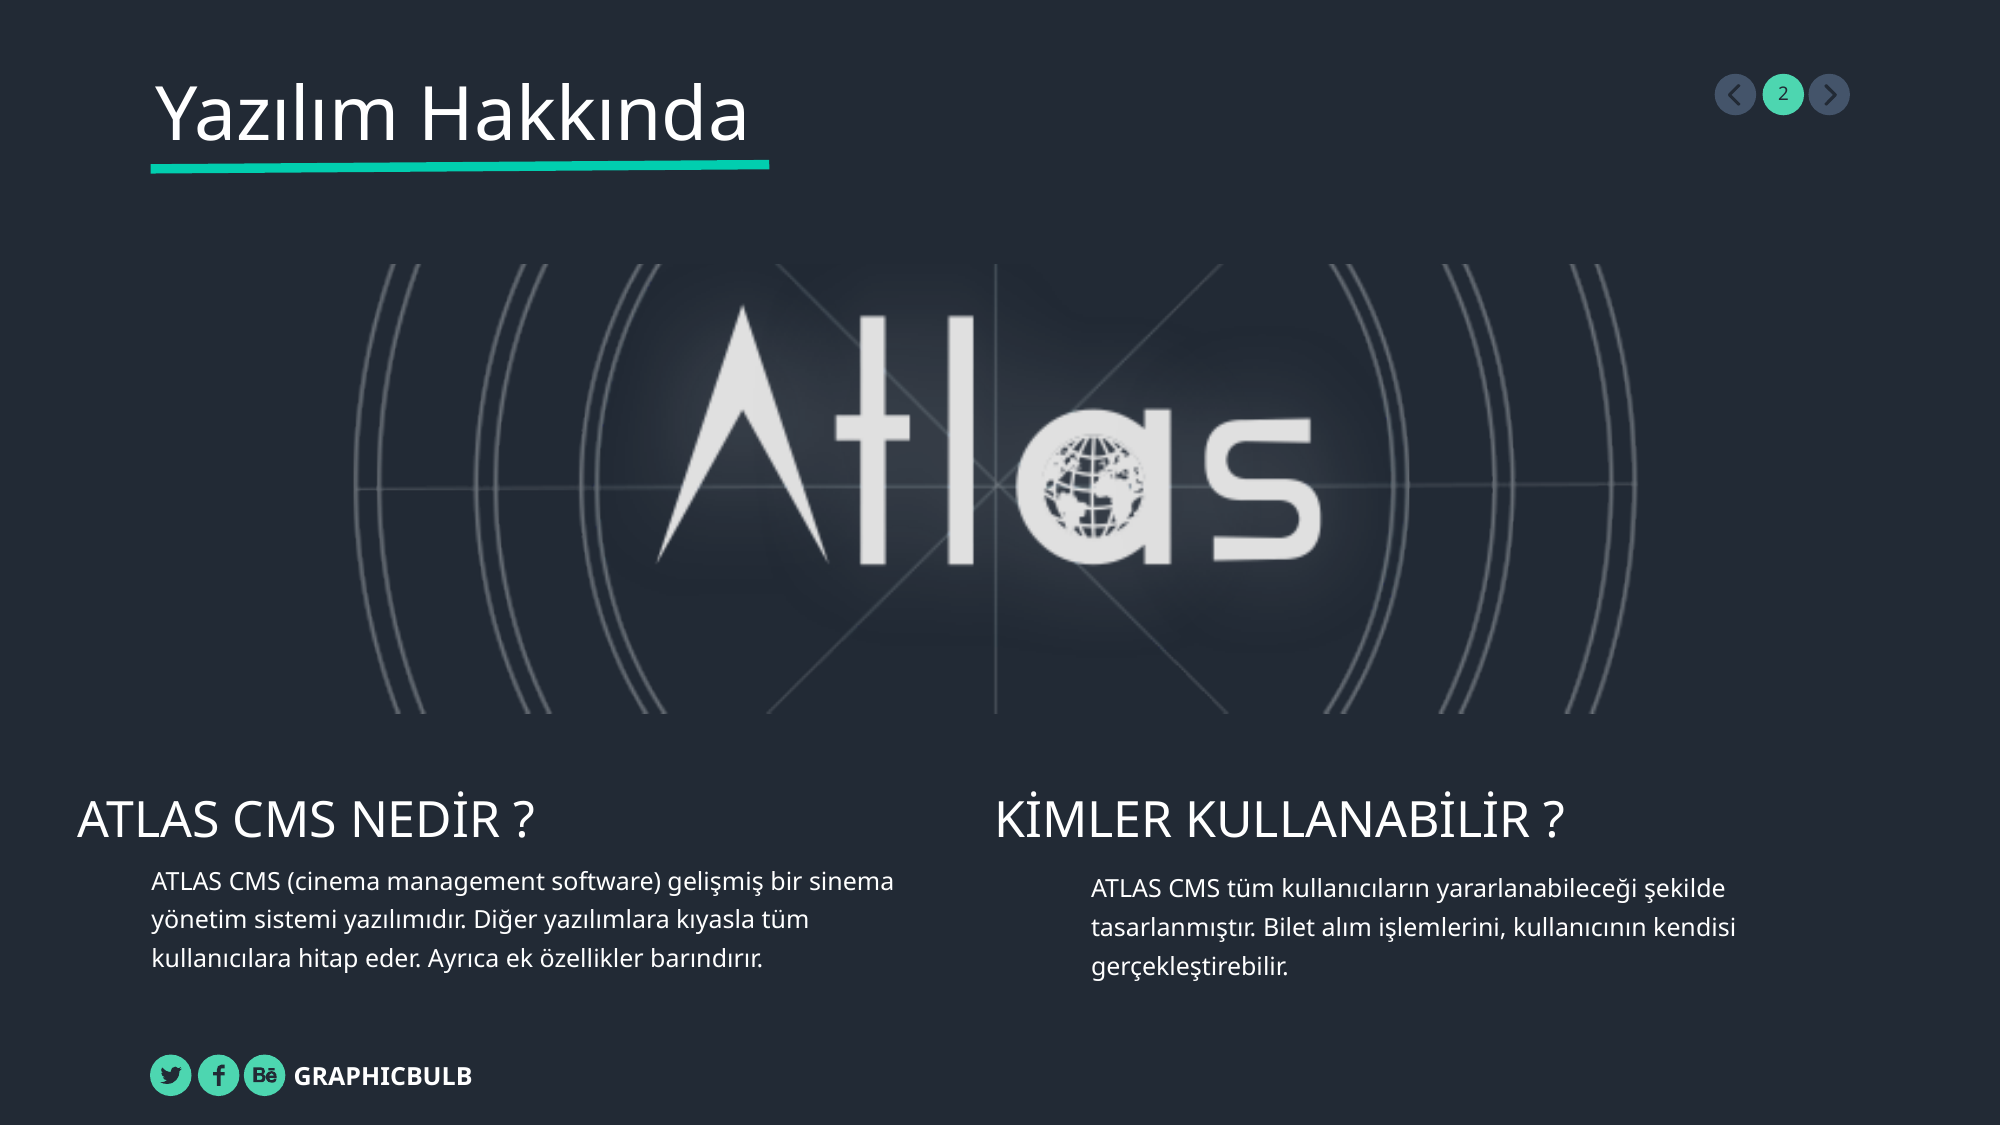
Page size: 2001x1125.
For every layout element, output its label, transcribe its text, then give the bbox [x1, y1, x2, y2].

text_box ATLAS CMS (cinema management software) gelişmiş bir sinema yönetim sistemi yazılımıdır. Diğer yazılımlara kıyasla tüm kullanıcılara hitap eder. Ayrıca ek özellikler barındırır. [136, 848, 927, 981]
text_box ATLAS CMS tüm kullanıcıların yararlanabileceği şekilde tasarlanmıştır. Bilet alım işlemlerini, kullanıcının kendisi gerçekleştirebilir. [1076, 855, 1866, 1027]
text_box Yazılım Hakkında [140, 58, 766, 164]
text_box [150, 164, 770, 169]
text_box KİMLER KULLANABİLİR ? [979, 780, 1581, 855]
picture [0, 264, 2000, 714]
text_box ATLAS CMS NEDİR ? [63, 780, 550, 855]
